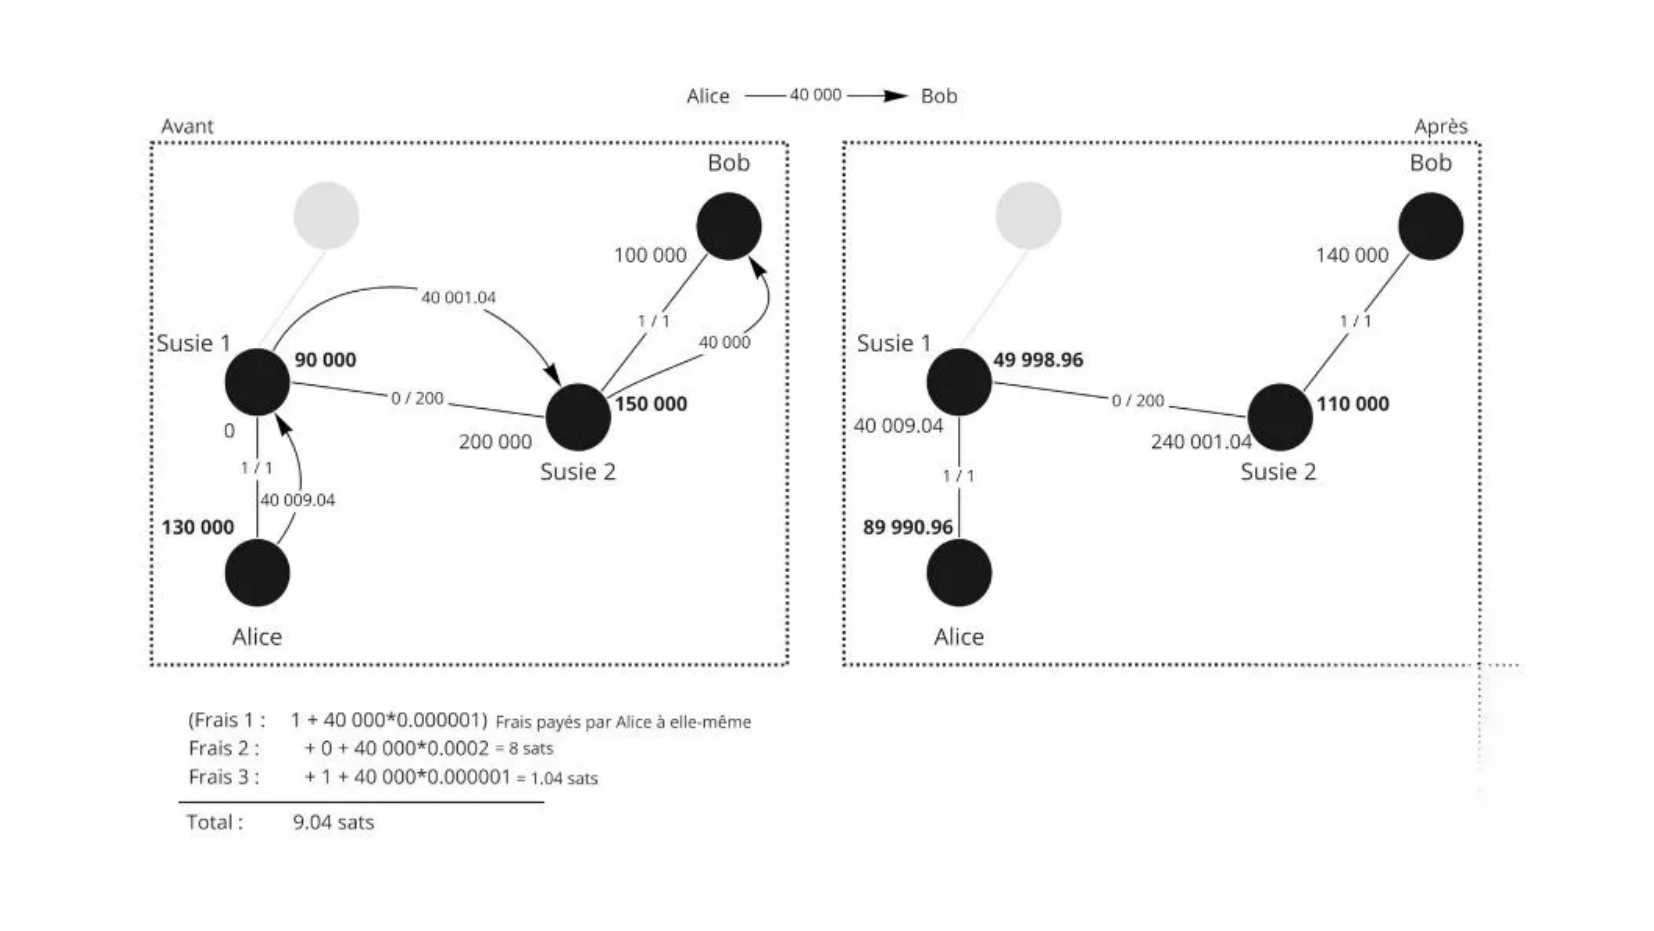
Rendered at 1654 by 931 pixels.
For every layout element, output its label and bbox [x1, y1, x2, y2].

picture [127, 75, 1526, 855]
